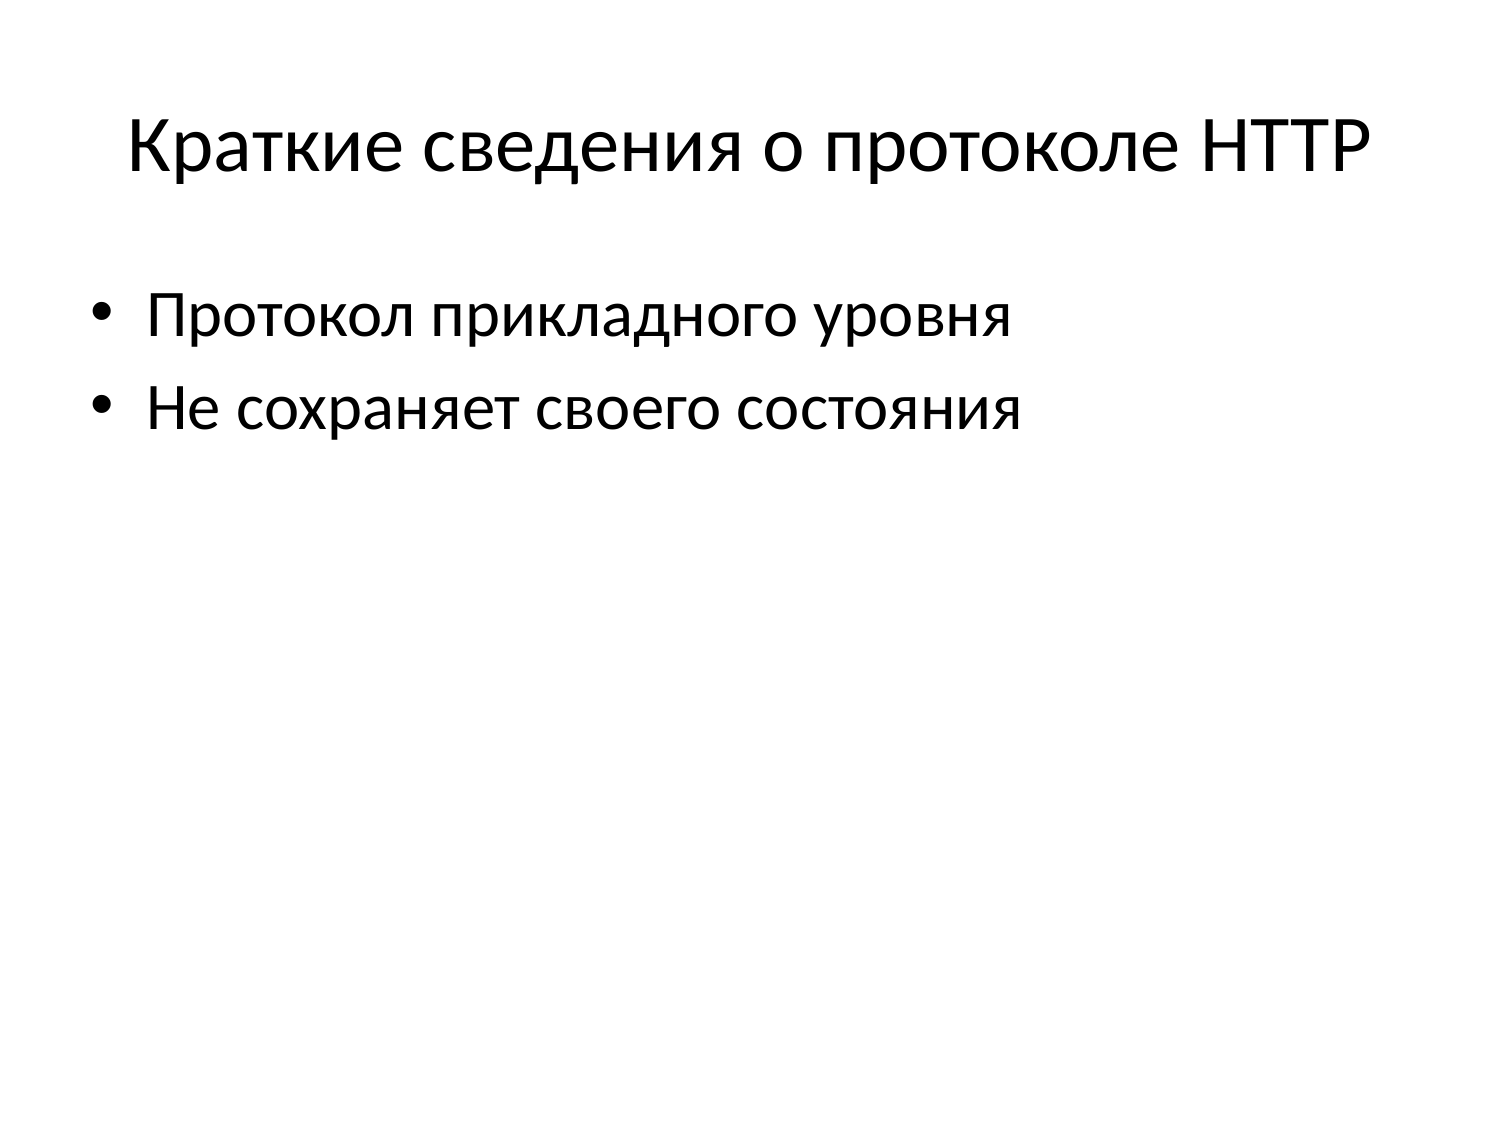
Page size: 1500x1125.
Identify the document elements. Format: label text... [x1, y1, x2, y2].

title Краткие сведения о протоколе HTTP [75, 45, 1425, 233]
list Протокол прикладного уровня Не сохраняет своего состояния [75, 262, 1425, 1005]
